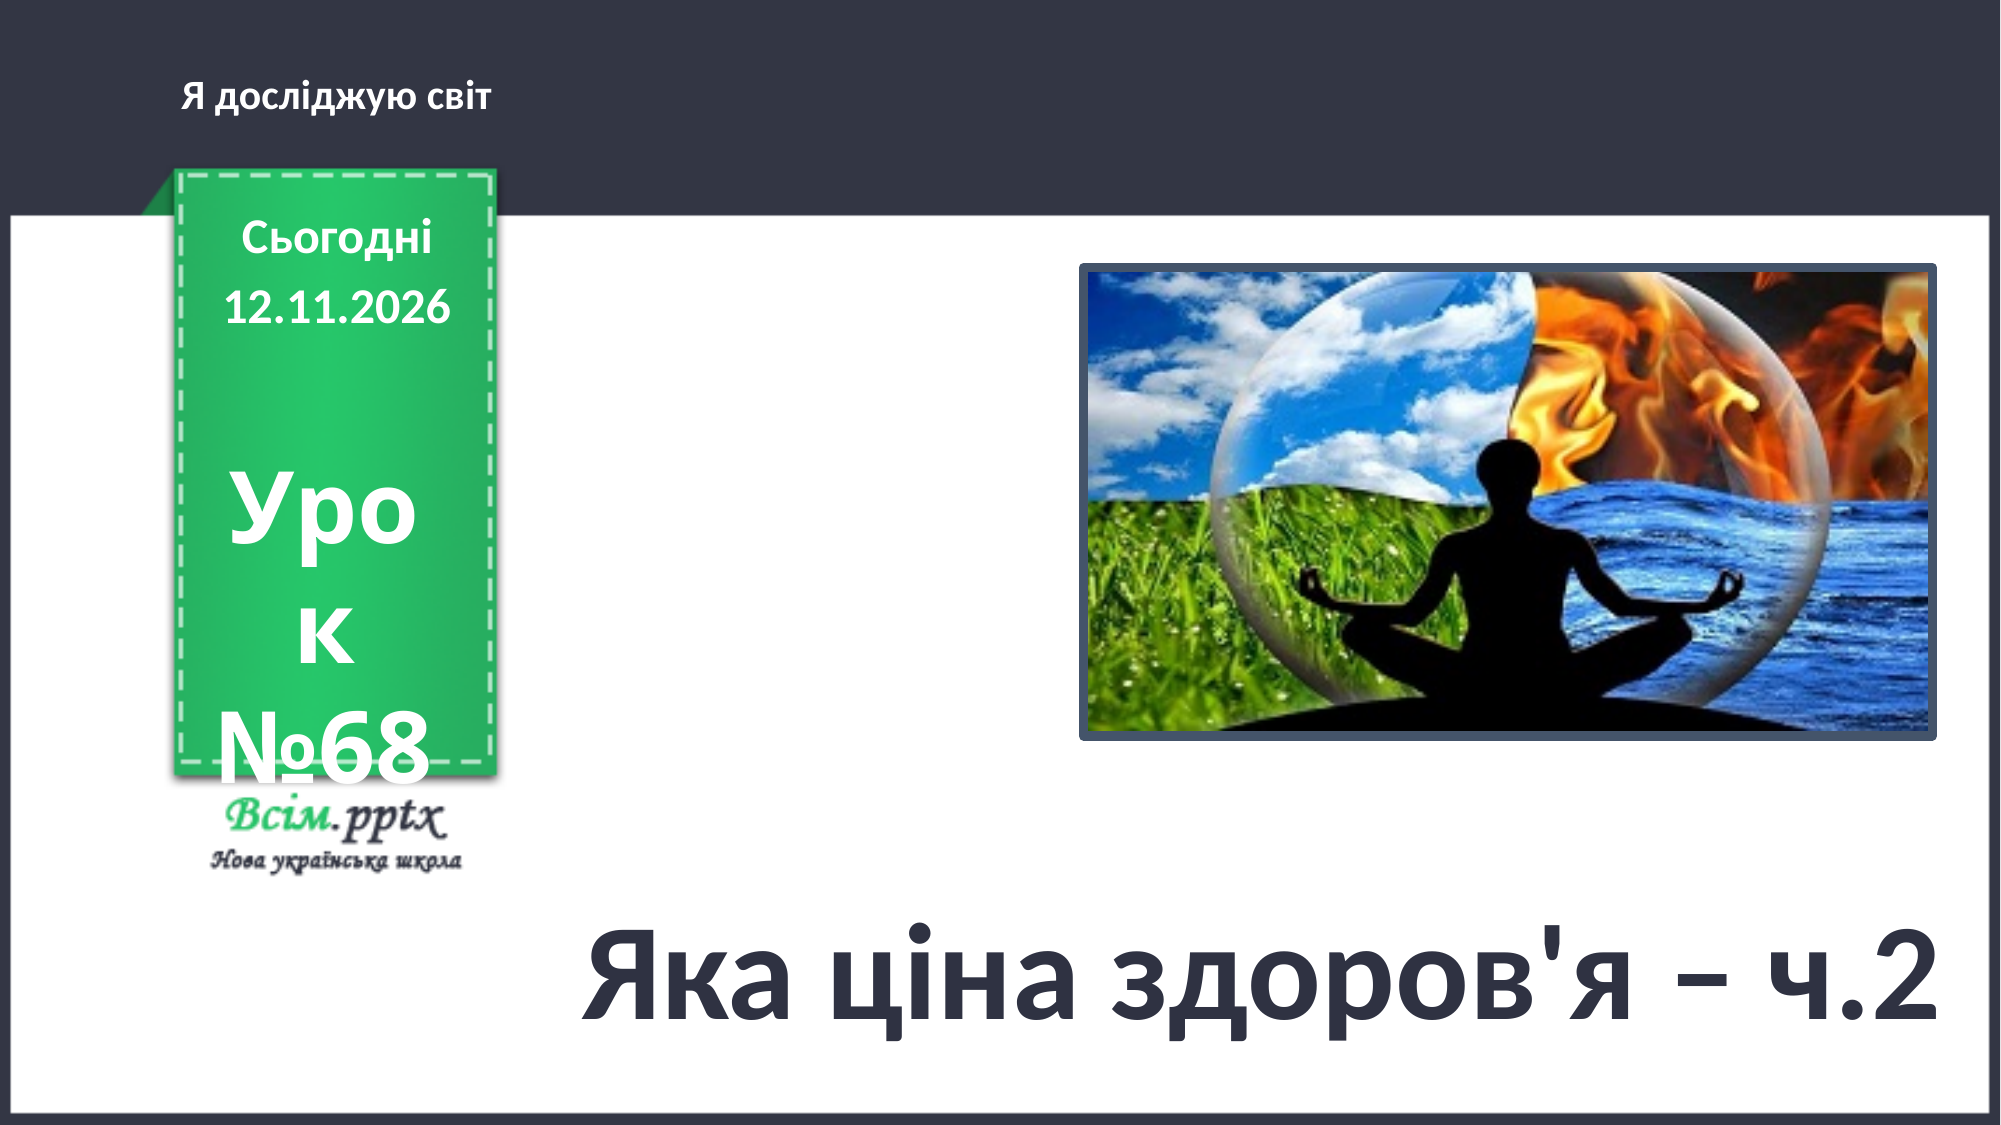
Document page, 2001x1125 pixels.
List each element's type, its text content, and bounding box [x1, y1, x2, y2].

text_box Урок №68 [194, 436, 454, 812]
text_box Яка ціна здоров'я – ч.2 [557, 874, 1968, 1055]
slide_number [206, 272, 467, 334]
text_box Сьогодні [227, 196, 477, 272]
text_box Я досліджую світ [139, 60, 534, 126]
picture [0, 0, 2001, 1125]
